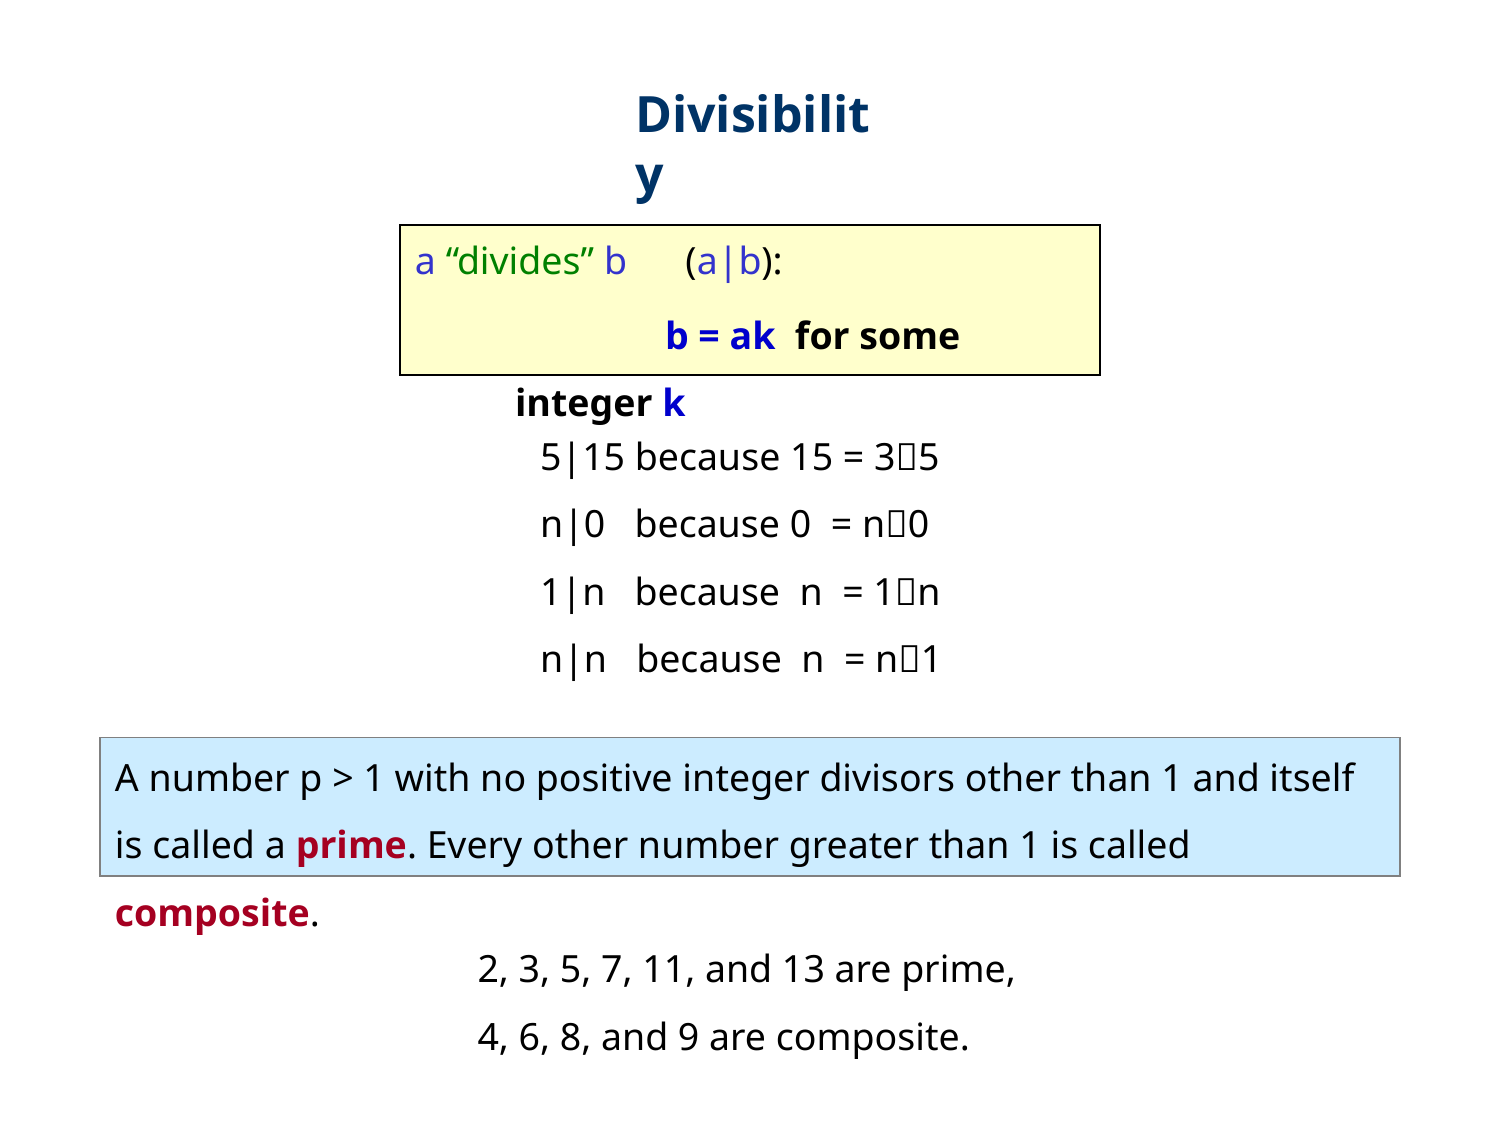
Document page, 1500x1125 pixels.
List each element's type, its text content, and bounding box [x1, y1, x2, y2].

text_box 5|15 because 15 = 35 n|0 because 0 = n0 1|n because n = 1n n|n because n = n1 [524, 424, 963, 689]
text_box A number p > 1 with no positive integer divisors other than 1 and itself is called a prime. Every other number greater than 1 is called composite. [99, 737, 1400, 876]
text_box Divisibility [620, 74, 900, 210]
text_box 2, 3, 5, 7, 11, and 13 are prime, 4, 6, 8, and 9 are composite. [462, 937, 1050, 1066]
text_box a “divides” b (a|b): b = ak for some integer k [399, 224, 1100, 375]
